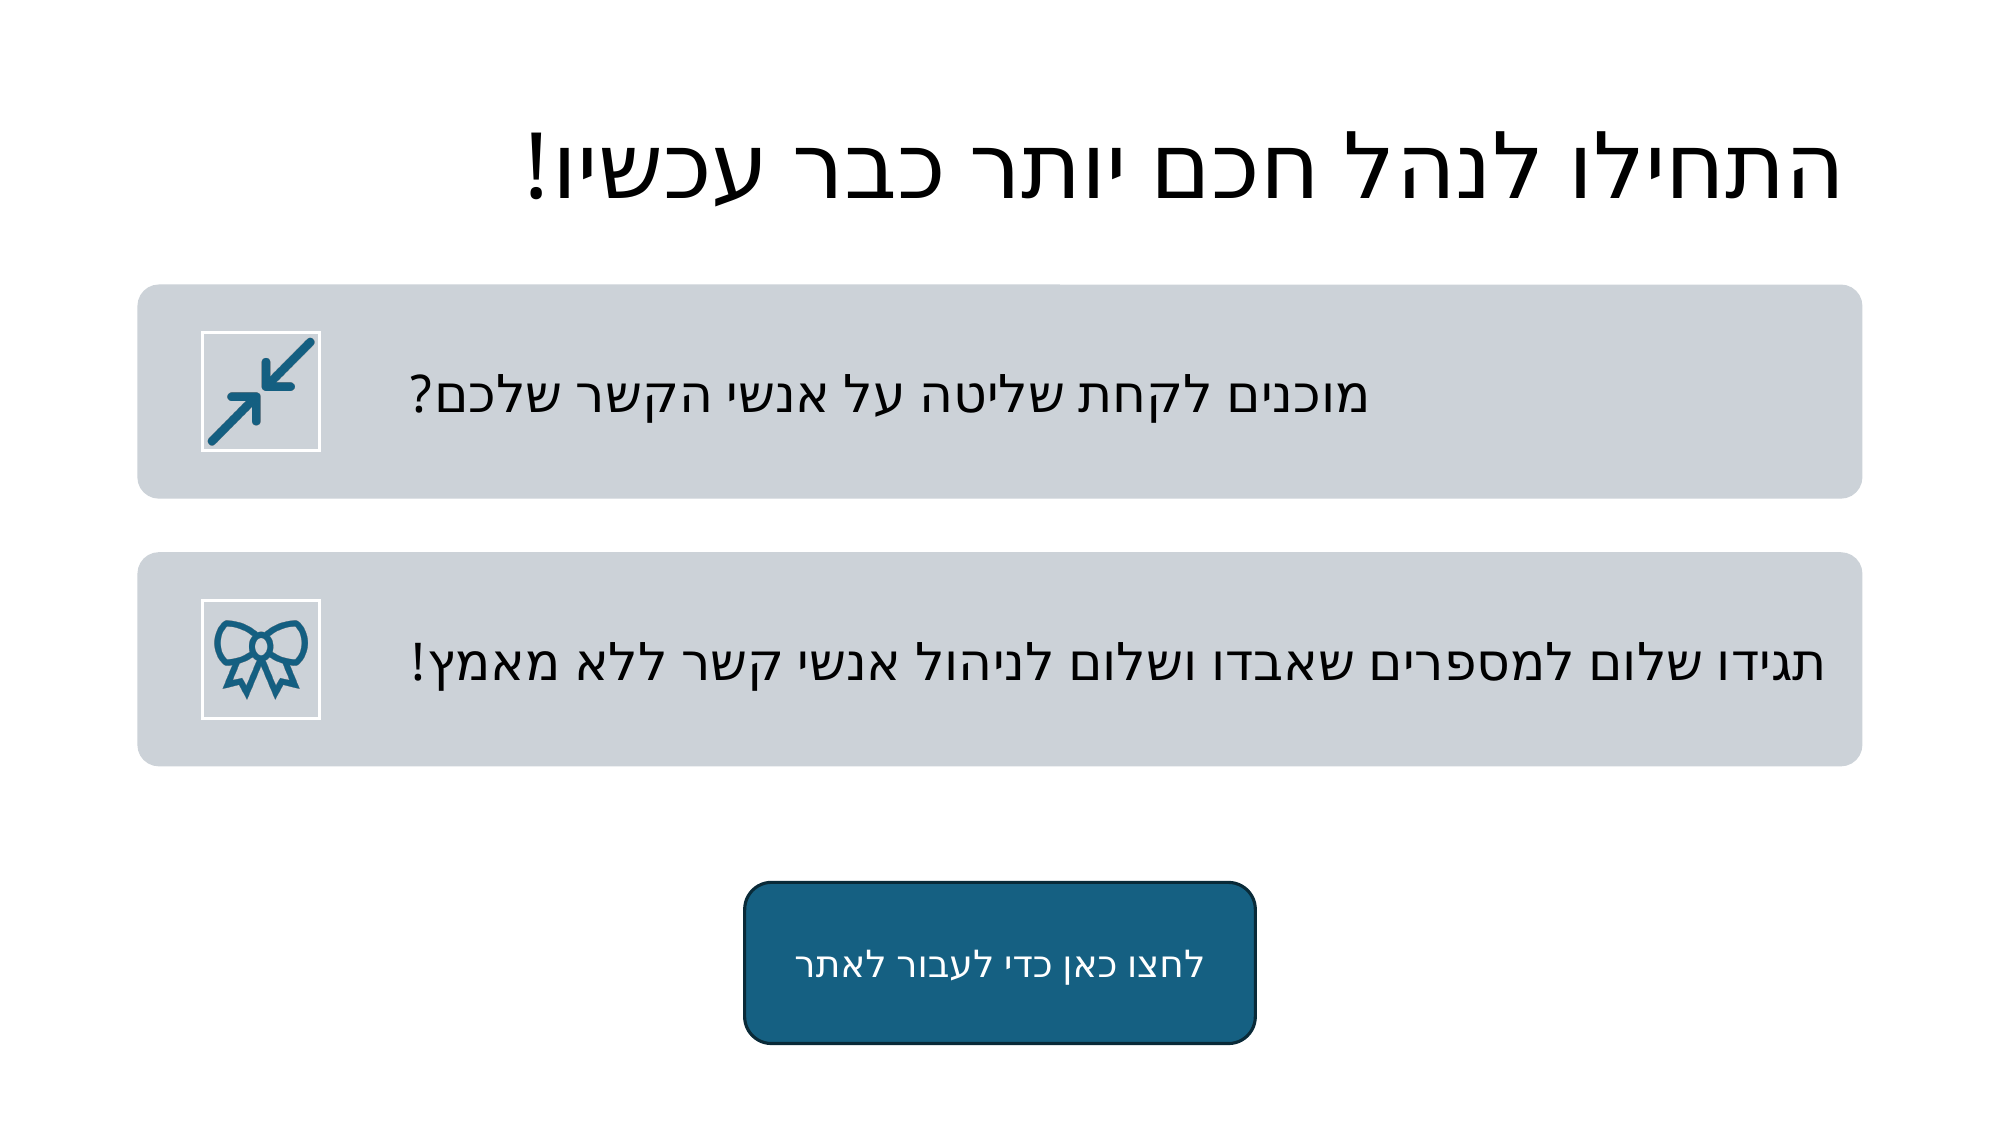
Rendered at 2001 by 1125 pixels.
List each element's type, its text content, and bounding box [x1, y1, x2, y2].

text_box לחצו כאן כדי לעבור לאתר [743, 883, 1257, 1046]
title התחילו לנהל חכם יותר כבר עכשיו! [137, 59, 1863, 168]
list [136, 168, 1863, 883]
